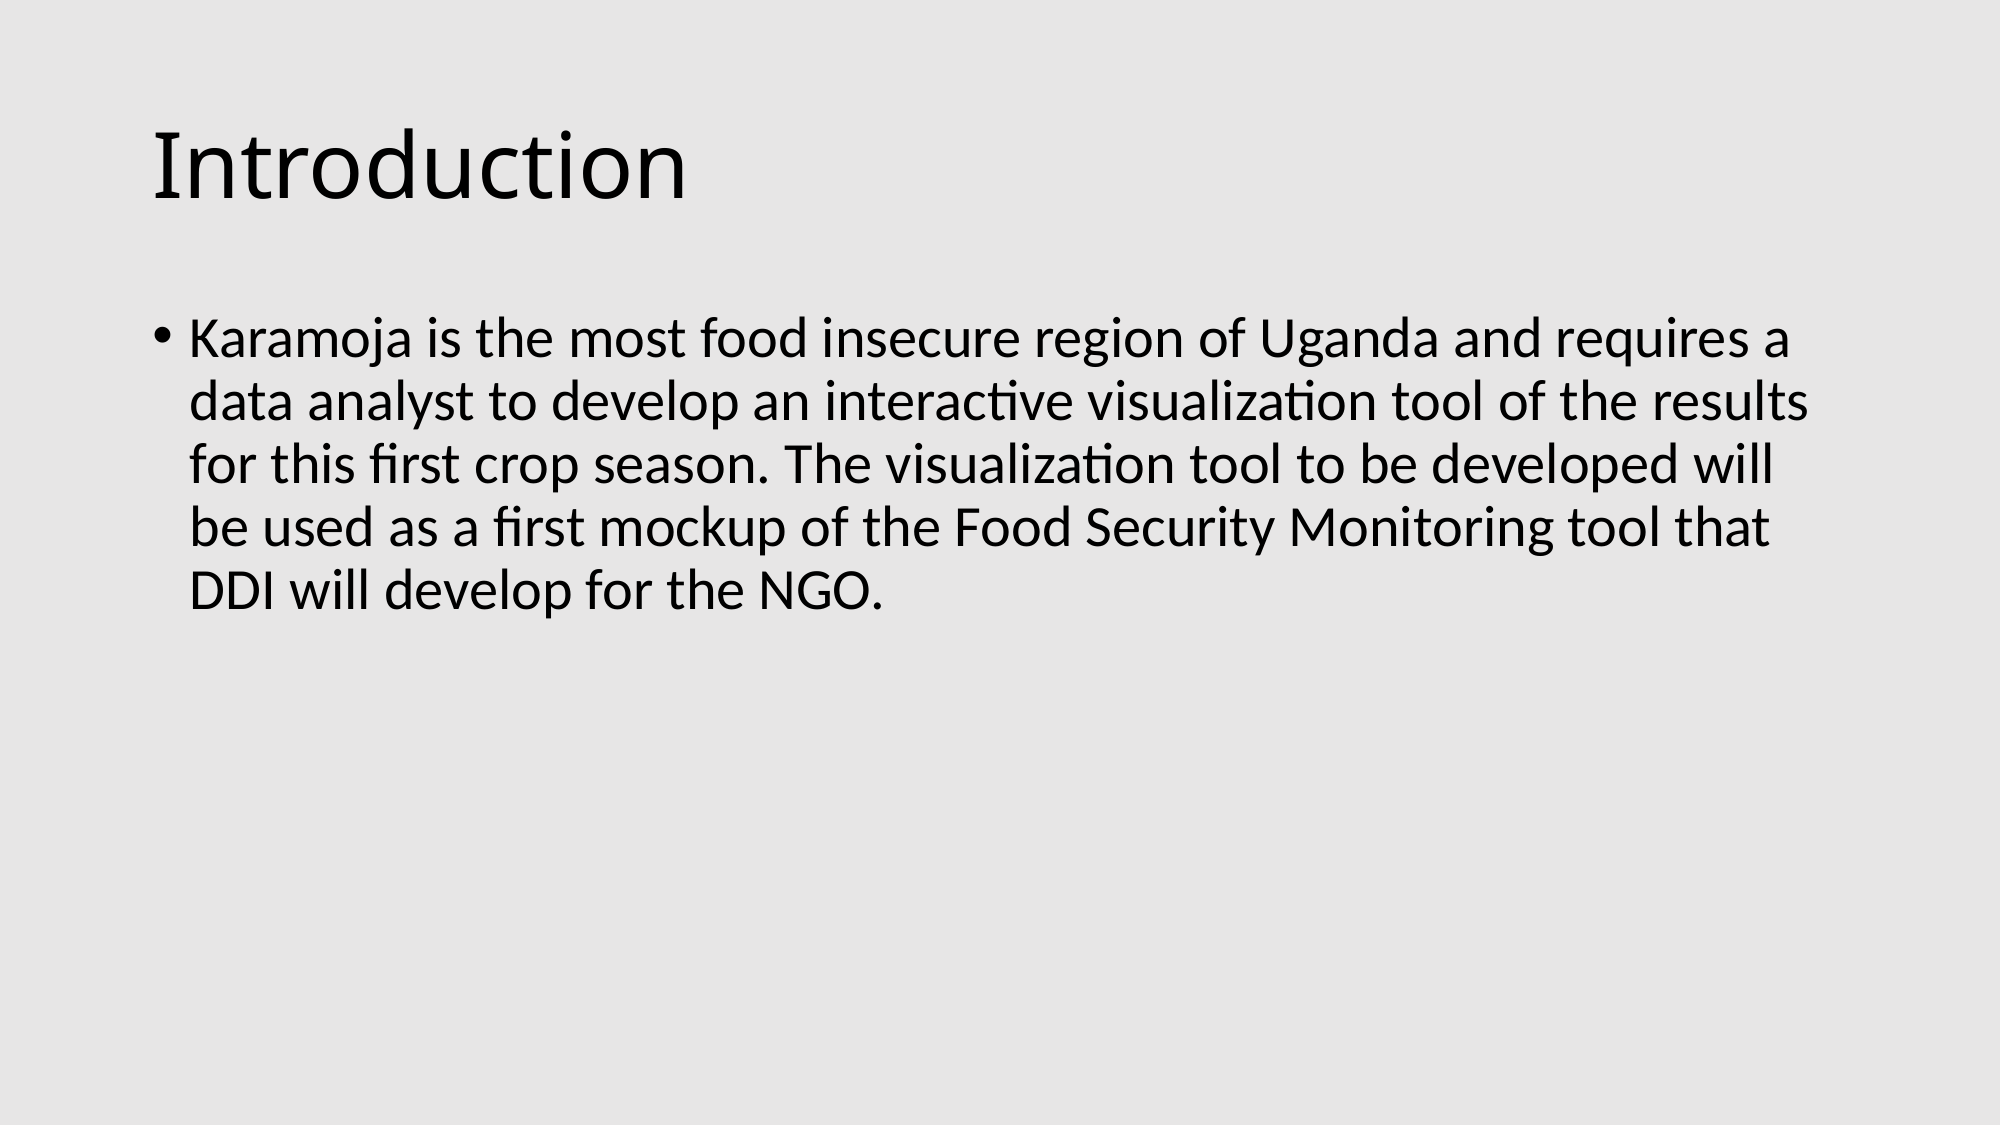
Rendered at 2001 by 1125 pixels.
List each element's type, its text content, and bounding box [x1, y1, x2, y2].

list Karamoja is the most food insecure region of Uganda and requires a data analyst to develop an interactive visualization tool of the results for this first crop season. The visualization tool to be developed will be used as a first mockup of the Food Security Monitoring tool that DDI will develop for the NGO. [137, 299, 1863, 1014]
title Introduction [137, 59, 1863, 278]
